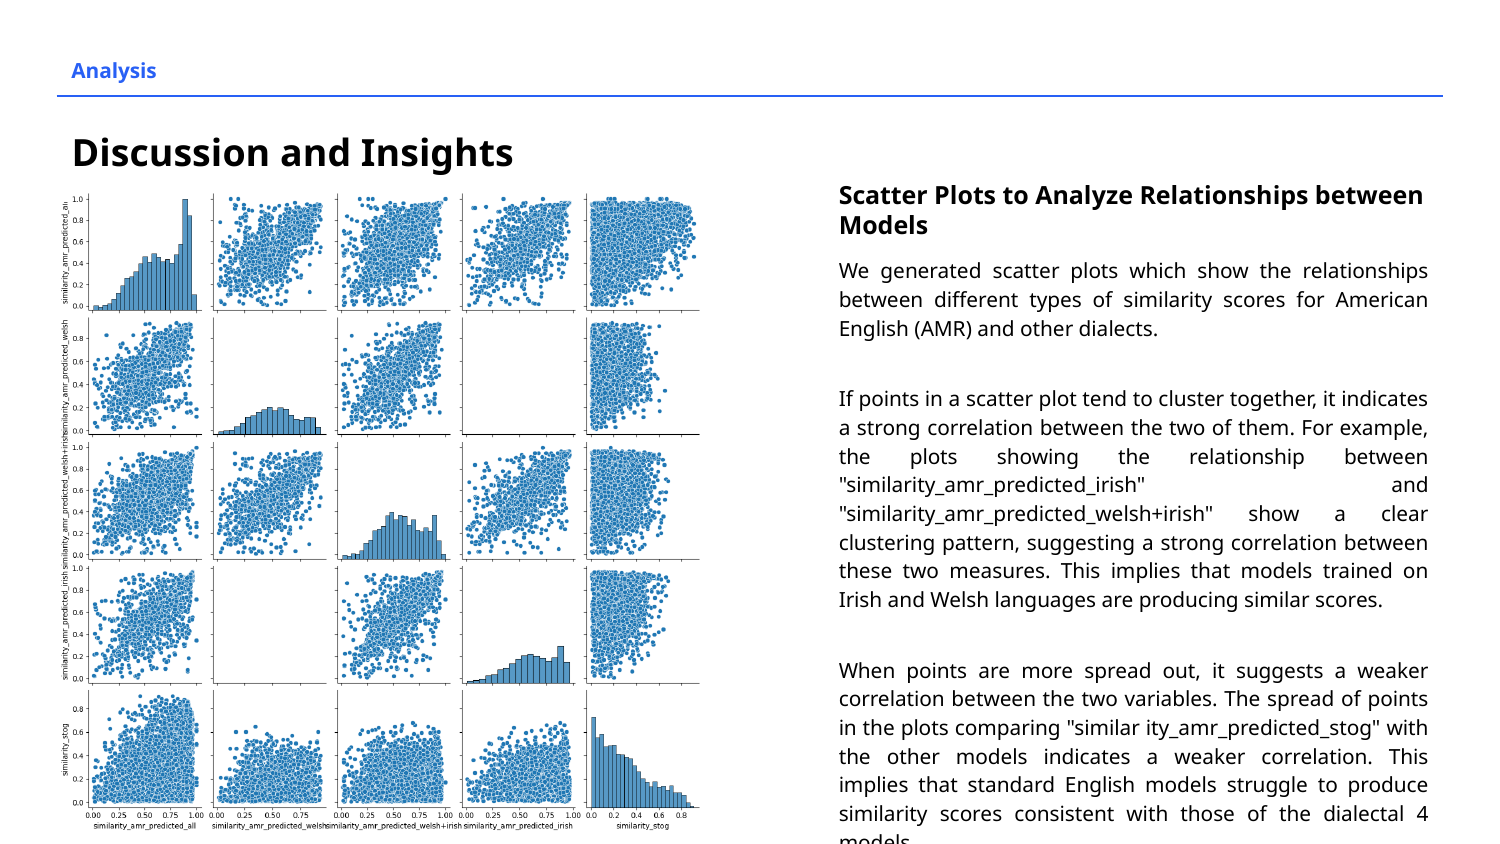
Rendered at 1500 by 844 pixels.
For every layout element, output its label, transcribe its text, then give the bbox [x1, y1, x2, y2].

picture [56, 187, 704, 836]
text_box Analysis [56, 44, 450, 95]
title Discussion and Insights [56, 112, 1051, 189]
subtitle Scatter Plots to Analyze Relationships between Models [838, 188, 1444, 239]
text_box We generated scatter plots which show the relationships between different types of similarity scores for American English (AMR) and other dialects. If points in a scatter plot tend to cluster together, it indicates a strong correlation between the two of them. For example, the plots showing the relationship between "similarity_amr_predicted_irish" and "similarity_amr_predicted_welsh+irish" show a clear clustering pattern, suggesting a strong correlation between these two measures. This implies that models trained on Irish and Welsh languages are producing similar scores. When points are more spread out, it suggests a weaker correlation between the two variables. The spread of points in the plots comparing "similar ity_amr_predicted_stog" with the other models indicates a weaker correlation. This implies that standard English models struggle to produce similarity scores consistent with those of the dialectal 4 models. [838, 239, 1444, 844]
